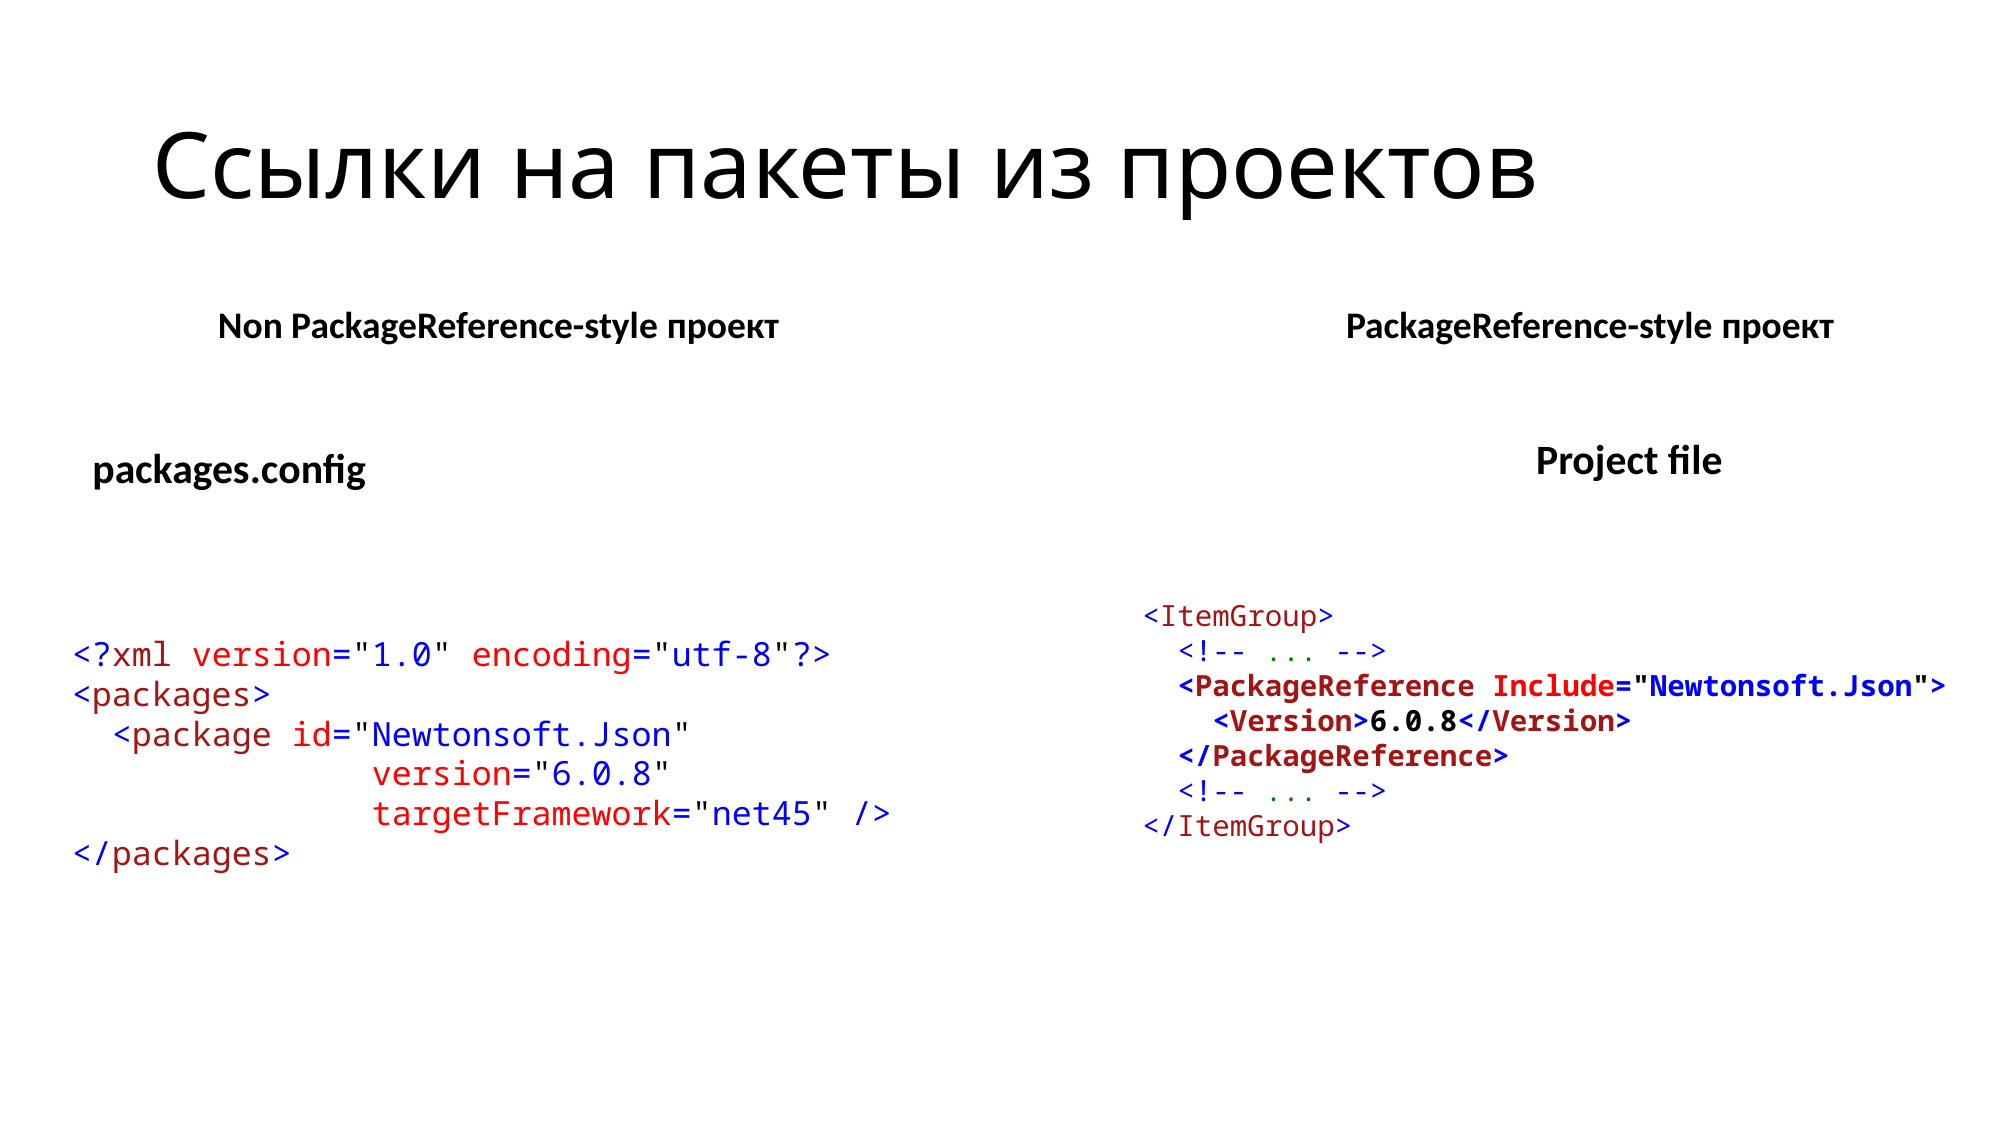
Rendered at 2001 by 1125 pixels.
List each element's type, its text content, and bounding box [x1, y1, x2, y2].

text_box packages.config [77, 434, 382, 500]
text_box <?xml version="1.0" encoding="utf-8"?> <packages> <package id="Newtonsoft.Json" version="6.0.8" targetFramework="net45" /> </packages> [56, 625, 907, 880]
title Ссылки на пакеты из проектов [137, 59, 1863, 278]
text_box PackageReference-style проект [1331, 293, 1849, 354]
text_box Project file [1521, 425, 1738, 490]
text_box Non PackageReference-style проект [203, 293, 795, 354]
text_box <ItemGroup> <!-- ... --> <PackageReference Include="Newtonsoft.Json"> <Version>6.0.8</Version> </PackageReference> <!-- ... --> </ItemGroup> [1127, 589, 1963, 850]
